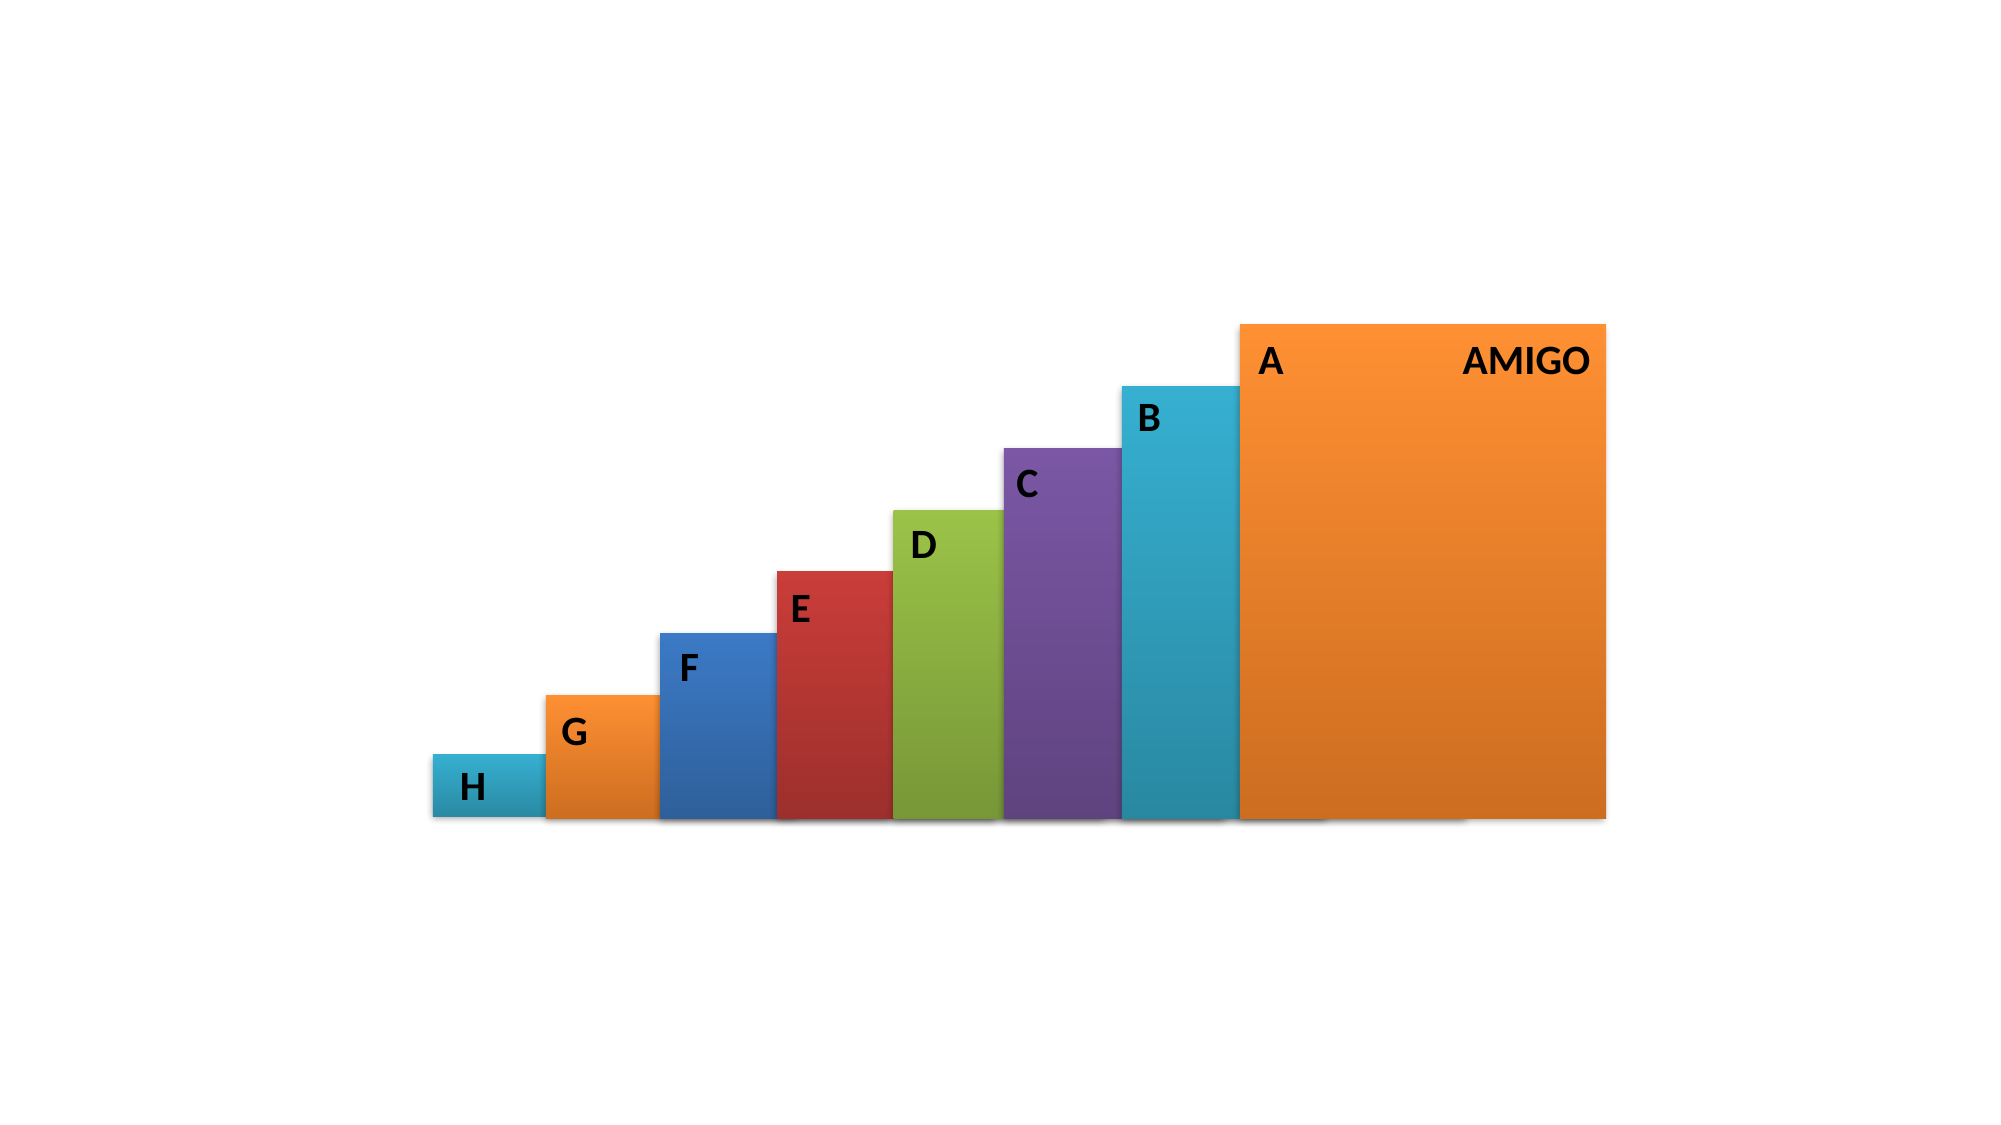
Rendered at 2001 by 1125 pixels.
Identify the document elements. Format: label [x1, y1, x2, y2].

text_box [432, 751, 540, 820]
text_box [893, 509, 995, 820]
text_box [659, 631, 770, 820]
text_box [1121, 382, 1234, 820]
text_box [775, 571, 888, 820]
text_box [545, 695, 654, 820]
text_box [1239, 324, 1607, 820]
text_box [1000, 448, 1116, 820]
